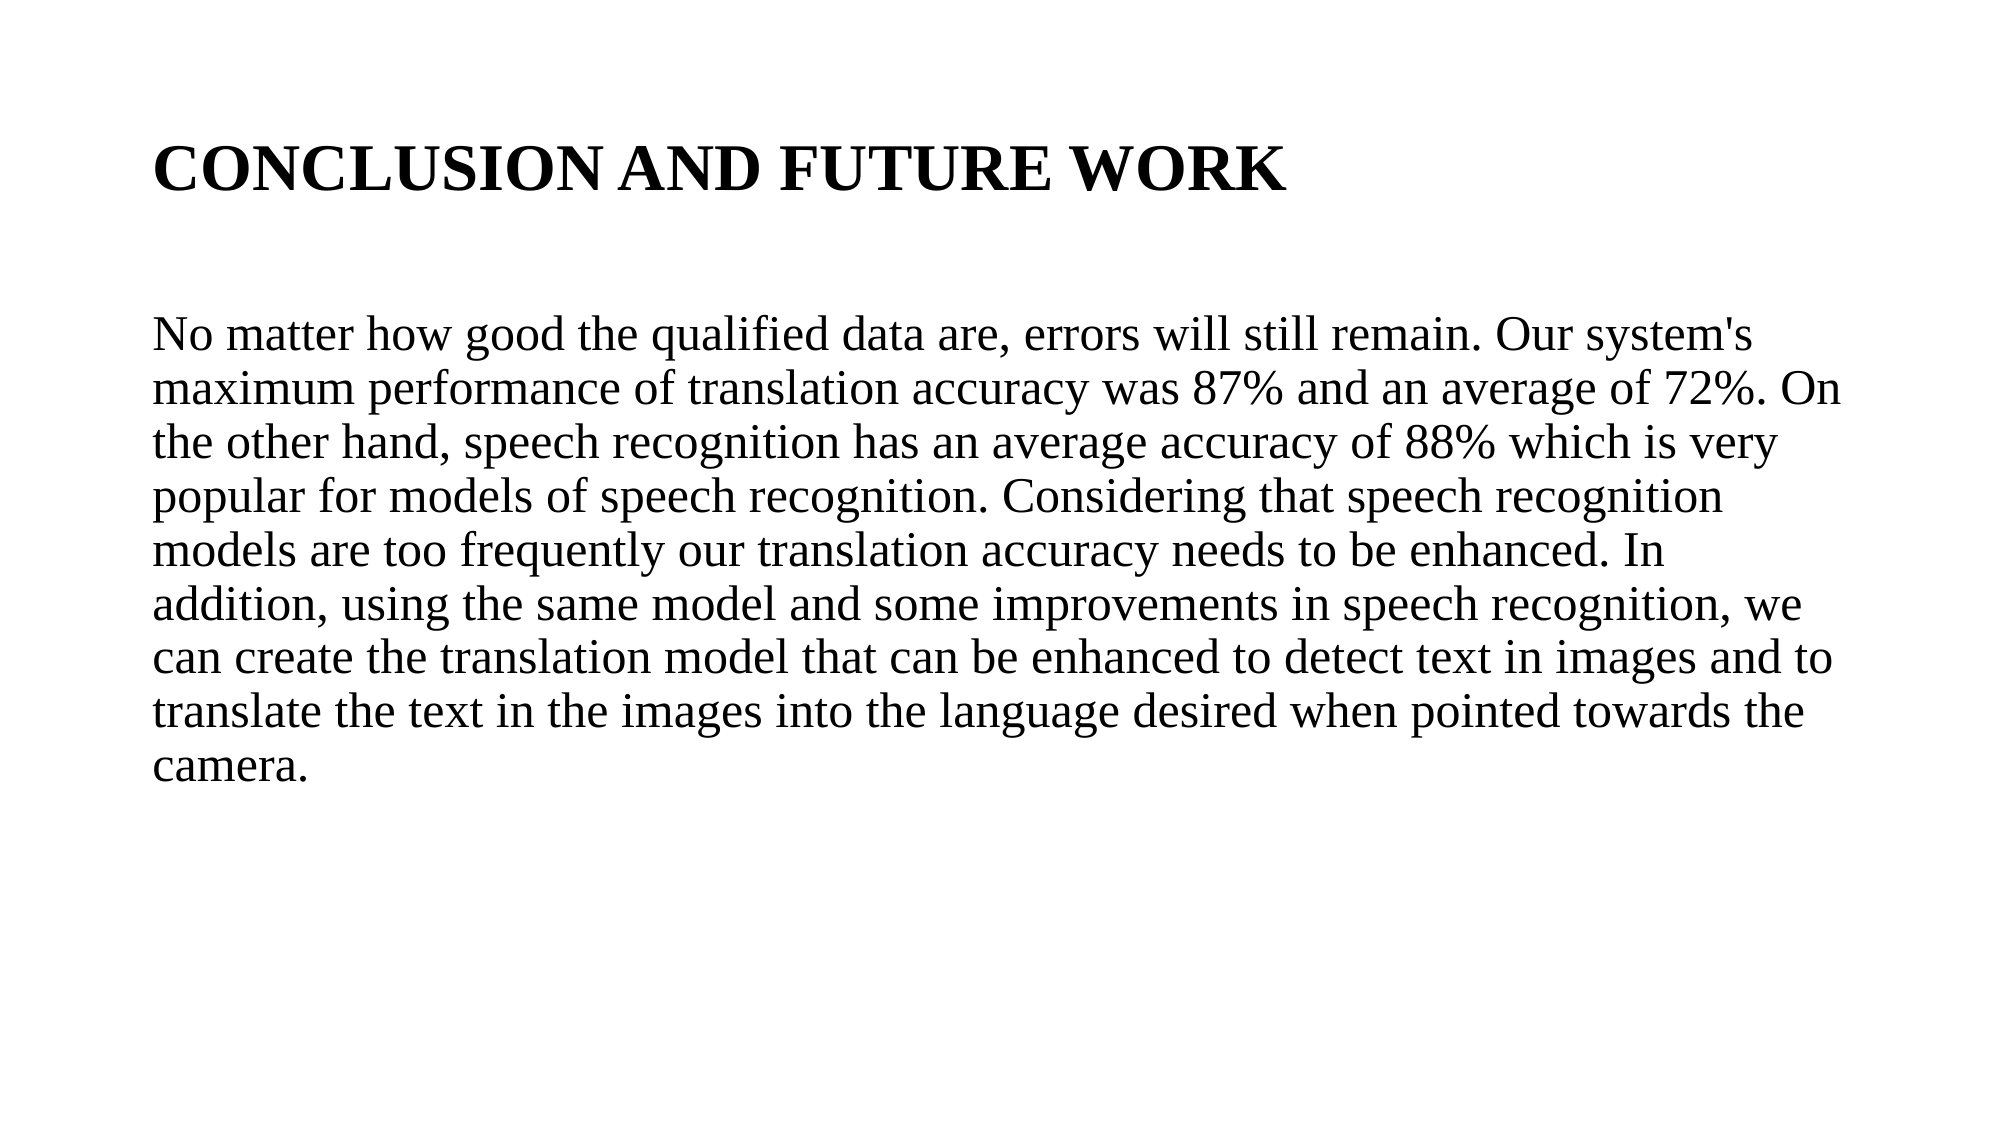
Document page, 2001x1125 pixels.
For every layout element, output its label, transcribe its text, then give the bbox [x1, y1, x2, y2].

list No matter how good the qualified data are, errors will still remain. Our system's maximum performance of translation accuracy was 87% and an average of 72%. On the other hand, speech recognition has an average accuracy of 88% which is very popular for models of speech recognition. Considering that speech recognition models are too frequently our translation accuracy needs to be enhanced. In addition, using the same model and some improvements in speech recognition, we can create the translation model that can be enhanced to detect text in images and to translate the text in the images into the language desired when pointed towards the camera. [137, 299, 1863, 1014]
title CONCLUSION AND FUTURE WORK [137, 59, 1863, 278]
